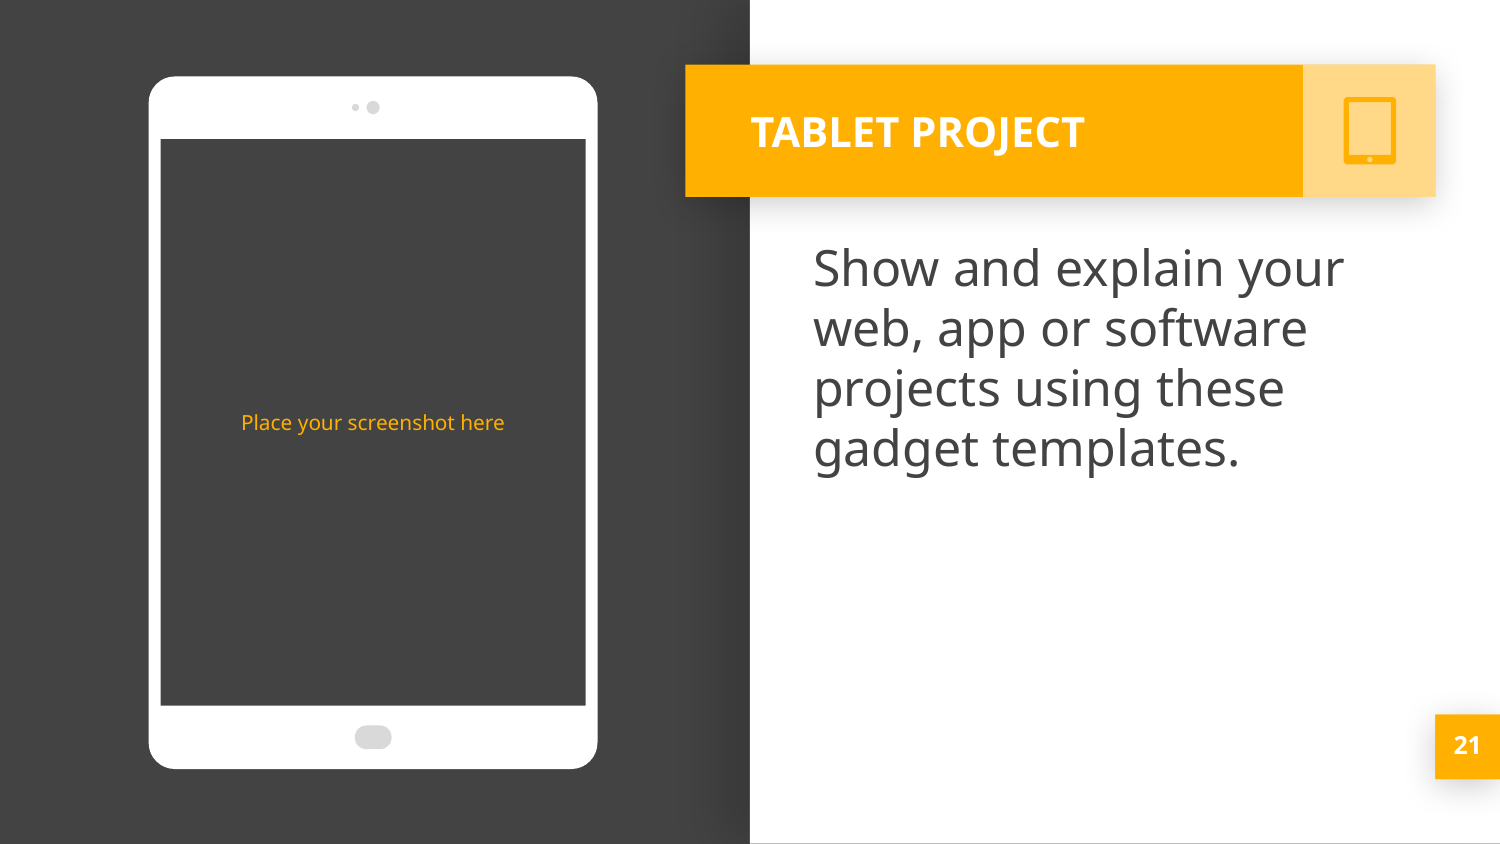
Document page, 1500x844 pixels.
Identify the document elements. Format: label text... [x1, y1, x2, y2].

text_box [148, 76, 598, 770]
title TABLET PROJECT [735, 64, 1304, 197]
text_box [1343, 97, 1397, 165]
slide_number ‹#› [1435, 714, 1500, 780]
list Show and explain your web, app or software projects using these gadget templates. [798, 221, 1418, 704]
